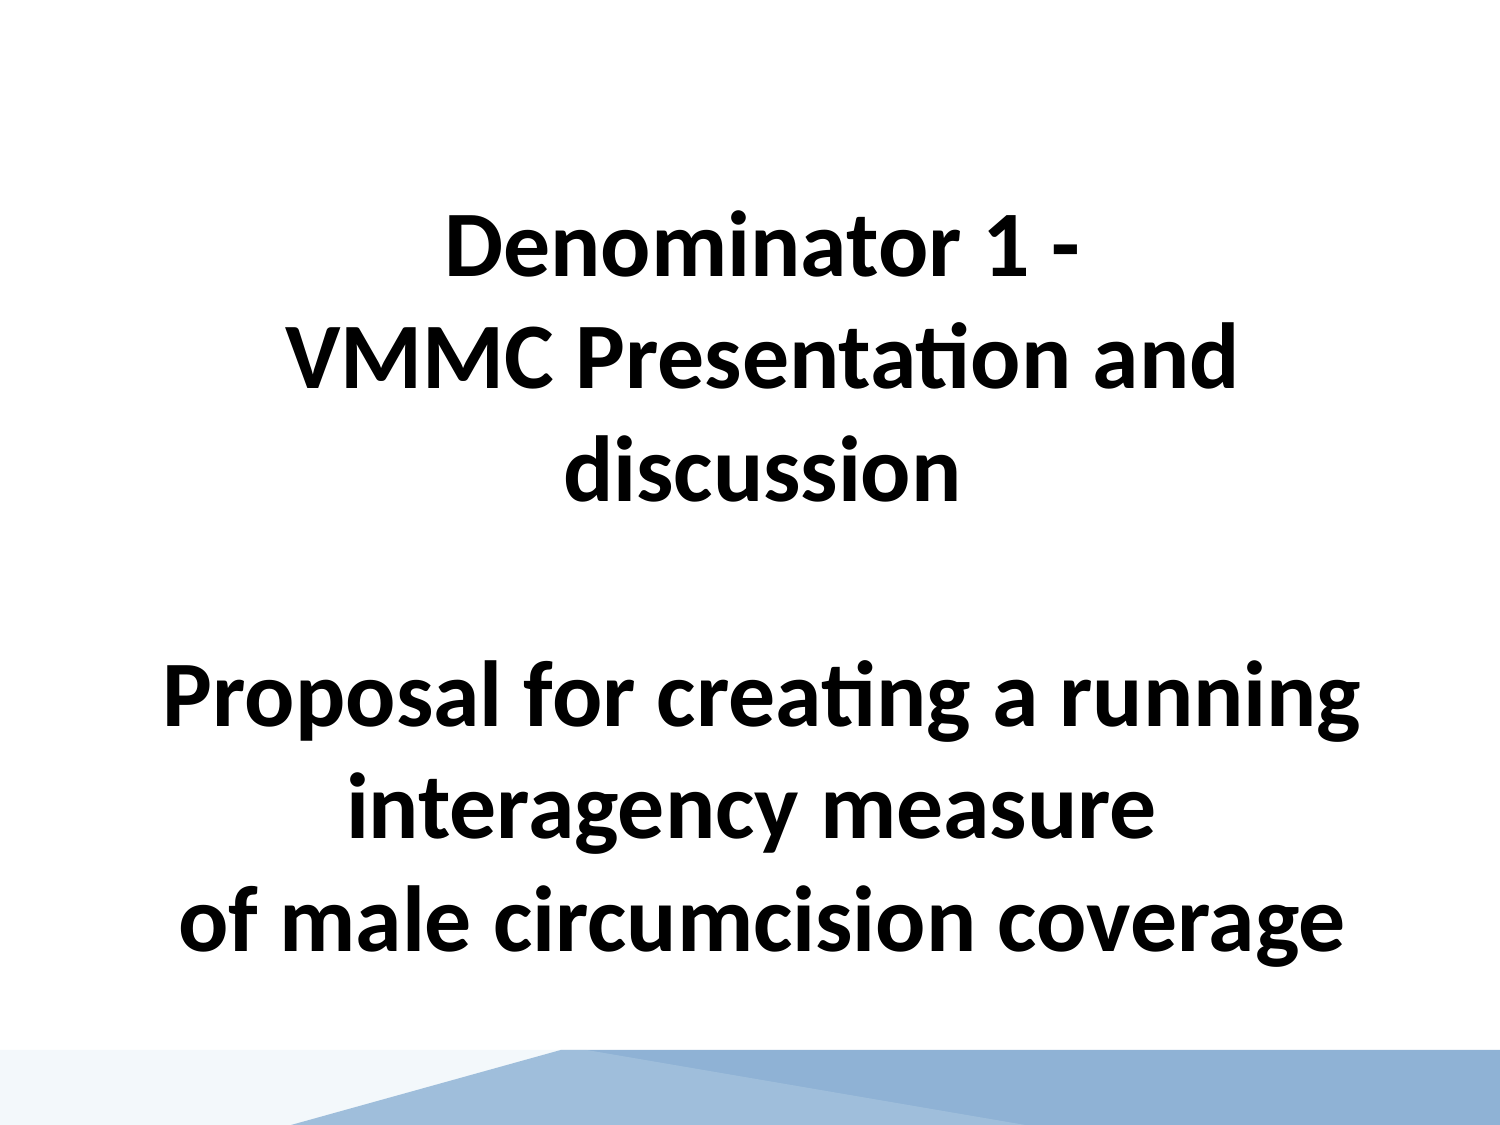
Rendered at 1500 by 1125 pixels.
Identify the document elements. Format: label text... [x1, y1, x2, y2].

title Denominator 1 - VMMC Presentation and discussion Proposal for creating a running interagency measure of male circumcision coverage [125, 147, 1400, 978]
